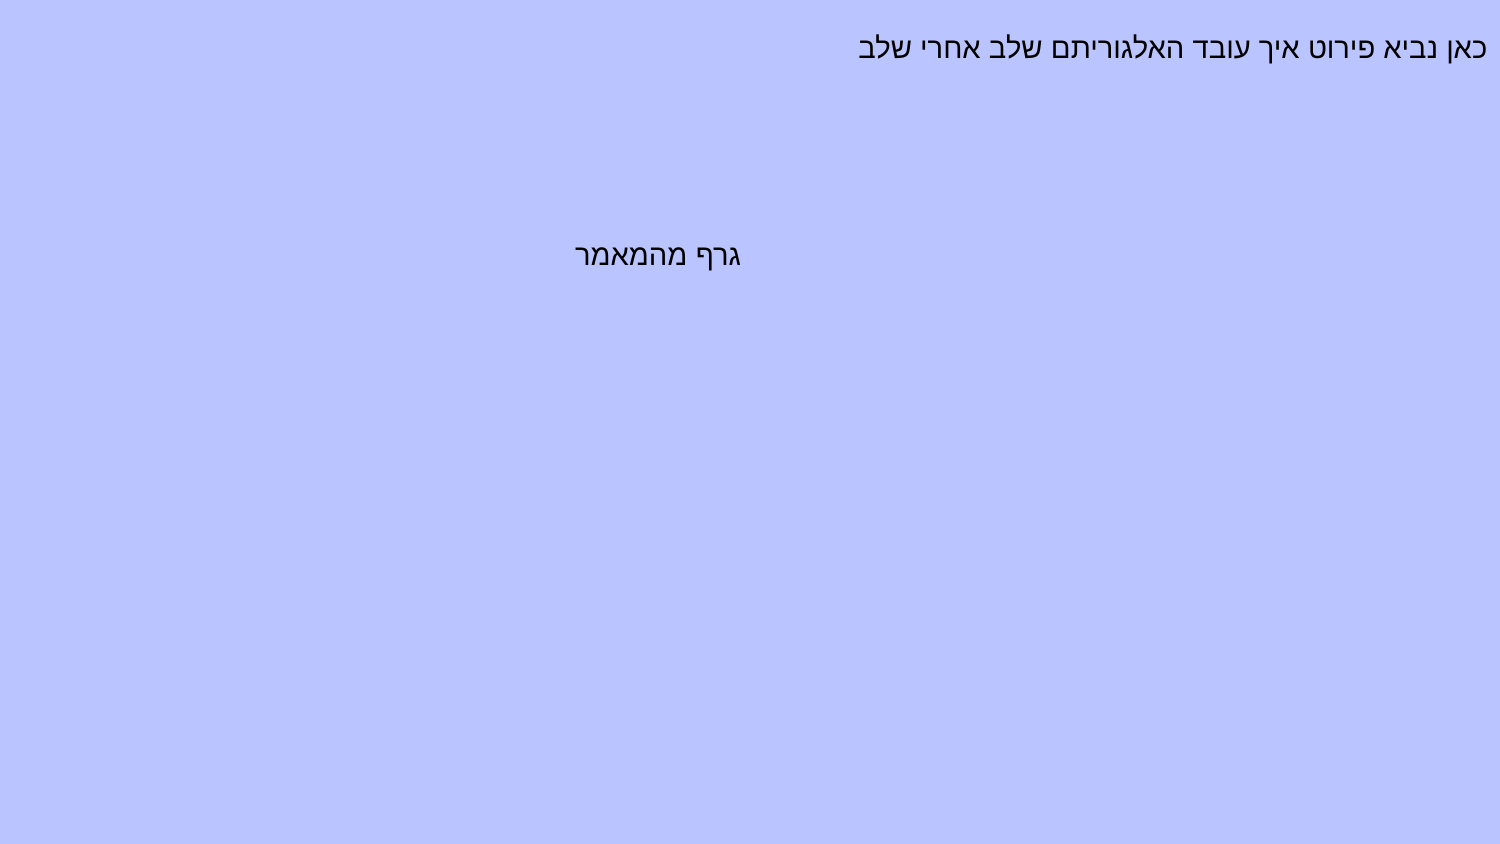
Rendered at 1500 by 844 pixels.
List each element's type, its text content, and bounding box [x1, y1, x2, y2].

text_box כאן נביא פירוט איך עובד האלגוריתם שלב אחרי שלב [843, 21, 1500, 72]
text_box גרף מהמאמר [560, 229, 756, 279]
